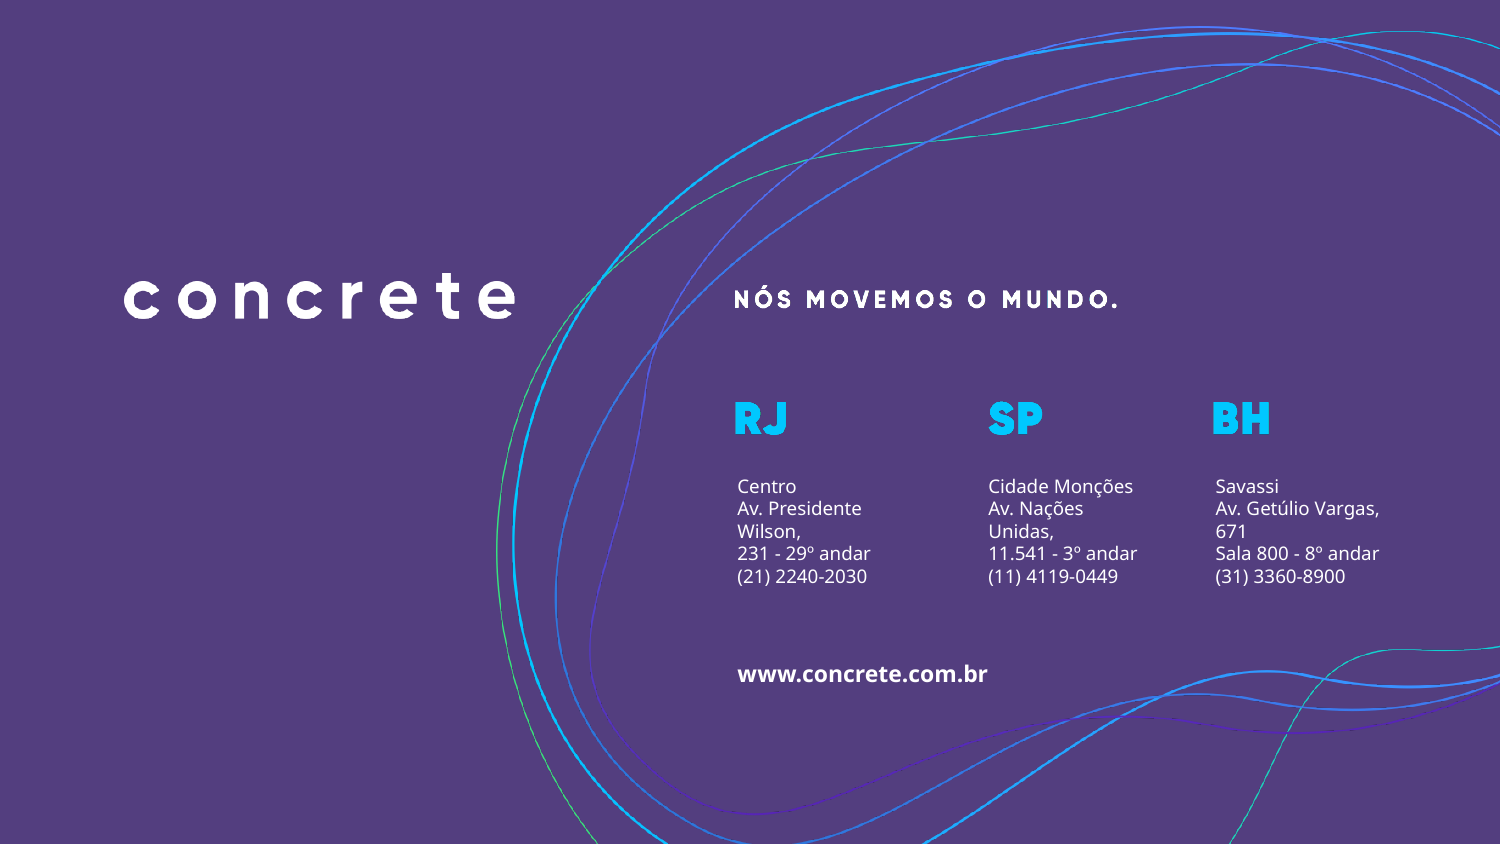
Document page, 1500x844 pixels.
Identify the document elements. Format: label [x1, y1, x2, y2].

picture [124, 26, 1500, 844]
